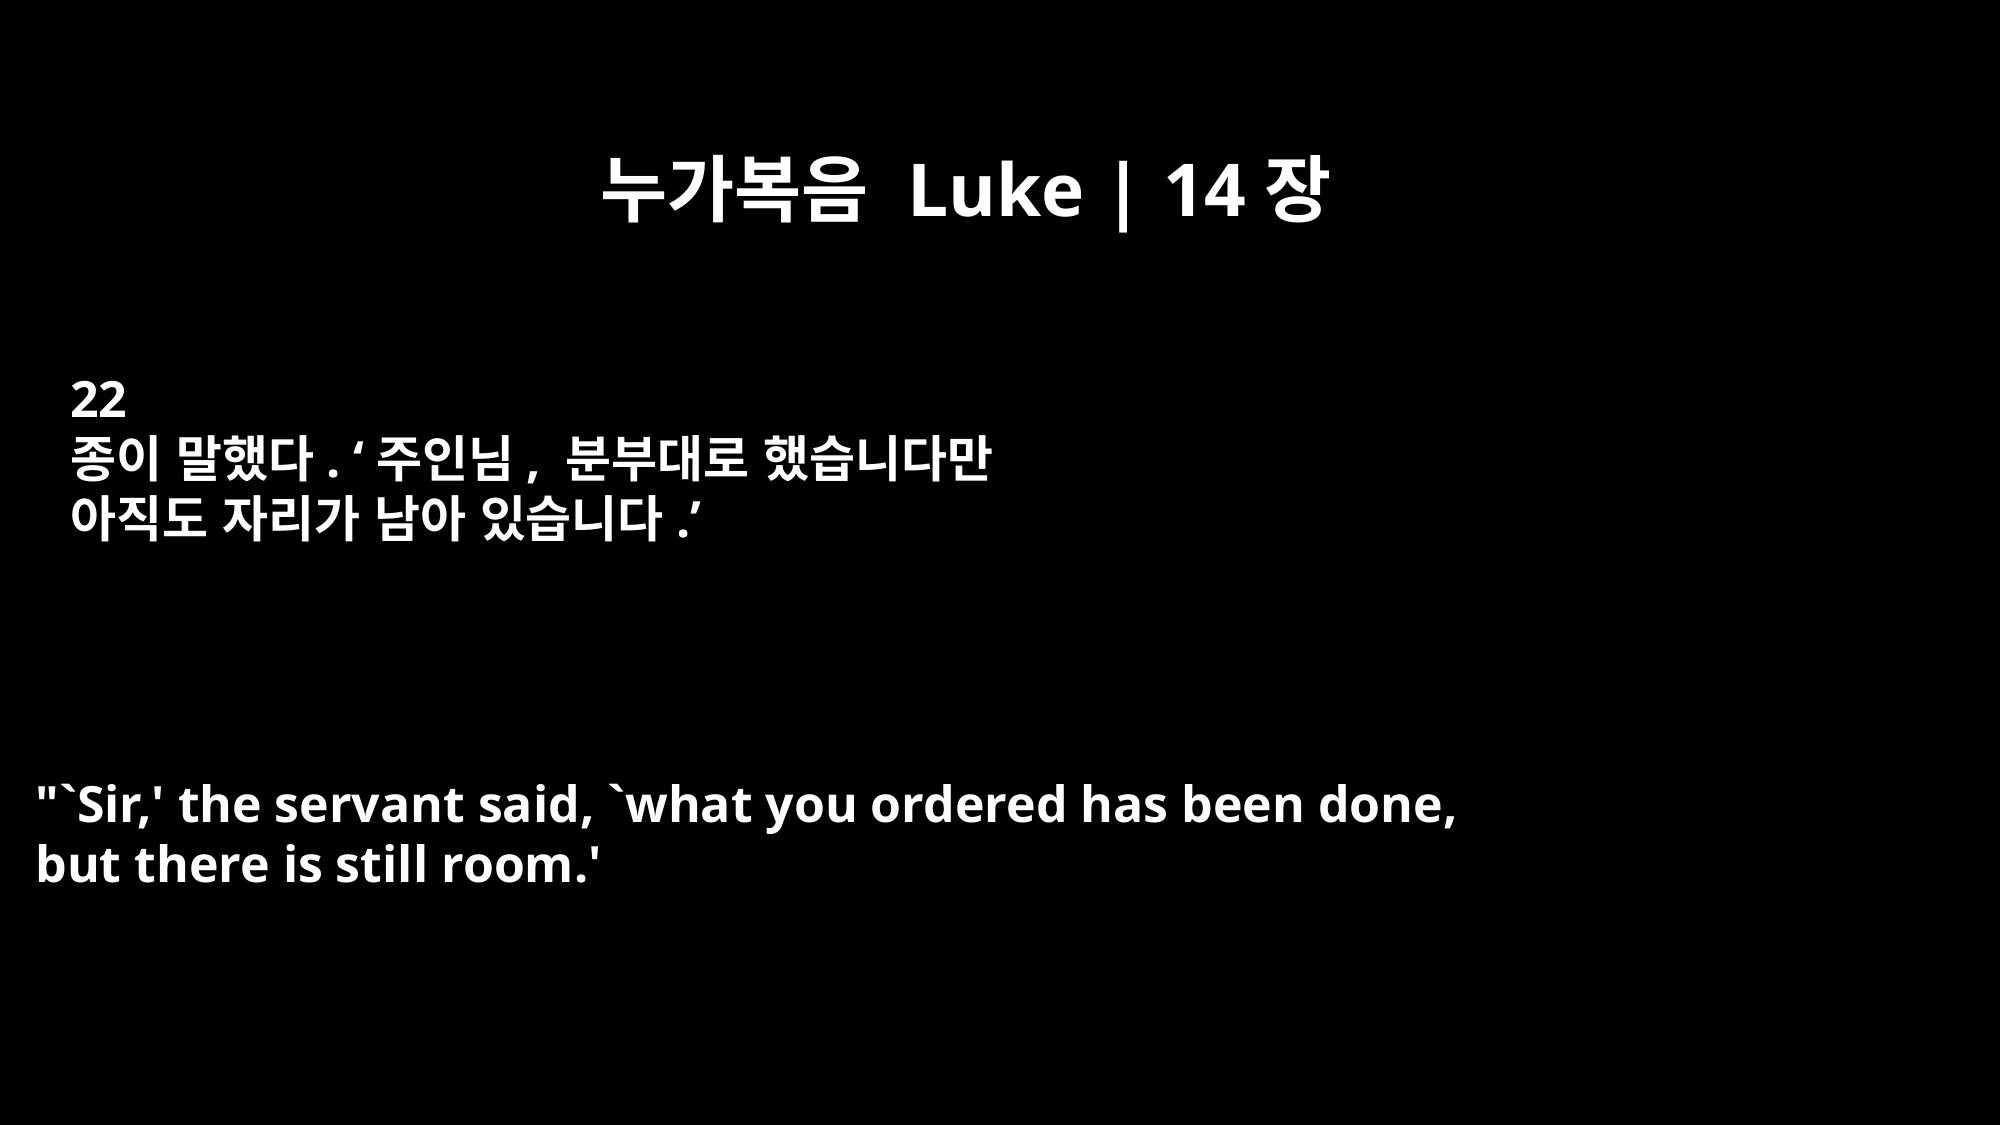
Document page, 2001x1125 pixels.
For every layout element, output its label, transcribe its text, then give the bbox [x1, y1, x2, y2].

text_box "`Sir,' the servant said, `what you ordered has been done, but there is still room.' [20, 764, 1473, 900]
text_box 22 종이 말했다. ‘주인님, 분부대로 했습니다만 아직도 자리가 남아 있습니다.’ [55, 359, 1009, 555]
text_box 누가복음 Luke | 14장 [585, 136, 1347, 239]
